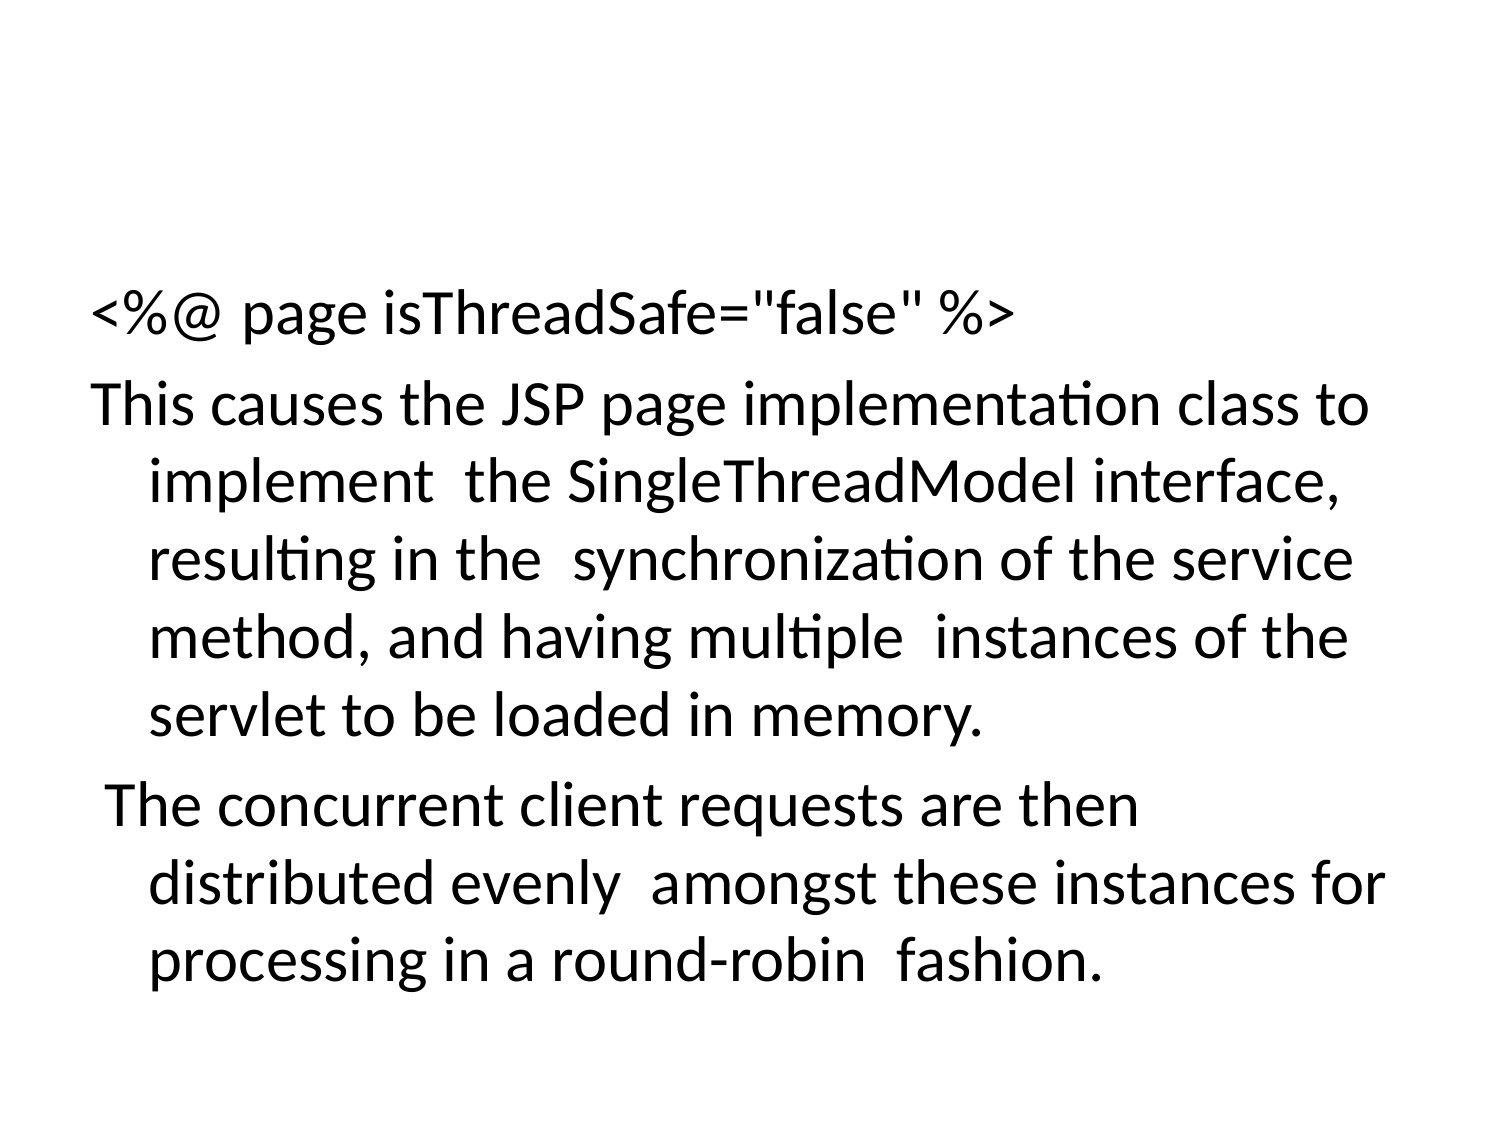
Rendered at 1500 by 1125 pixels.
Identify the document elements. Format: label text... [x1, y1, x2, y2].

list <%@ page isThreadSafe="false" %> This causes the JSP page implementation class to implement the SingleThreadModel interface, resulting in the synchronization of the service method, and having multiple instances of the servlet to be loaded in memory. The concurrent client requests are then distributed evenly amongst these instances for processing in a round-robin fashion. [75, 262, 1425, 1005]
